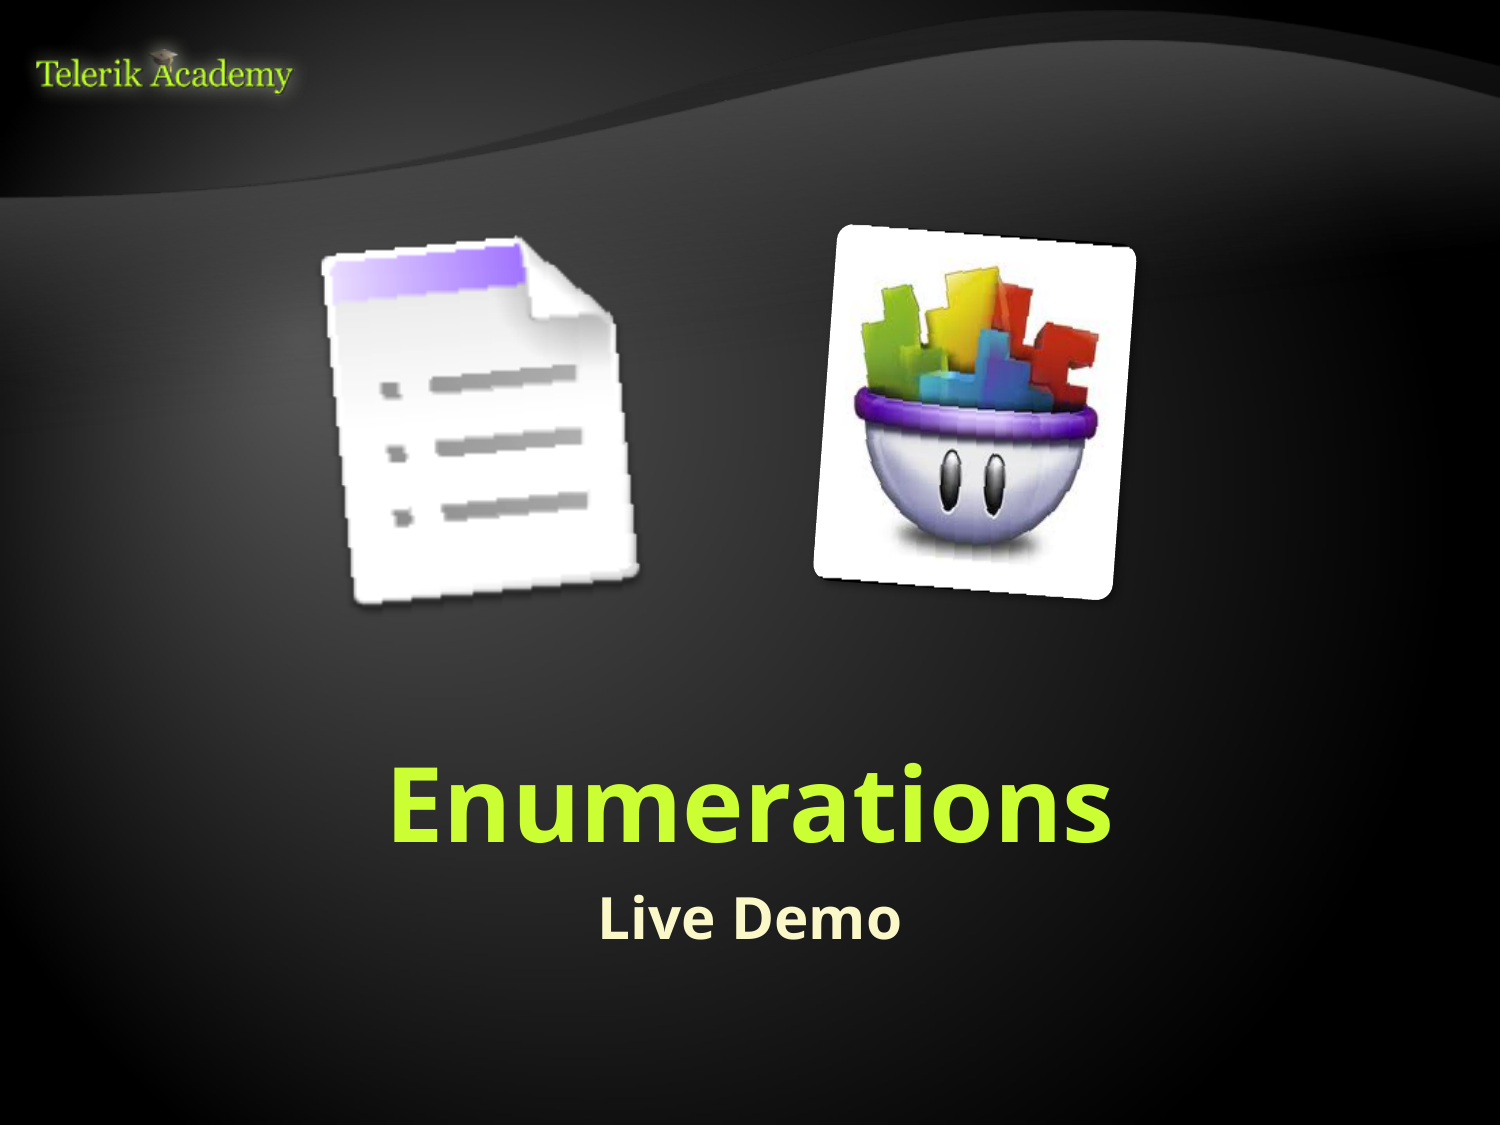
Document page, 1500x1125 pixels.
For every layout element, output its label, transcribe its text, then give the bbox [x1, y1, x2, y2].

subtitle Live Demo [75, 869, 1425, 963]
picture [0, 0, 1500, 1125]
title Enumerations [75, 737, 1425, 850]
